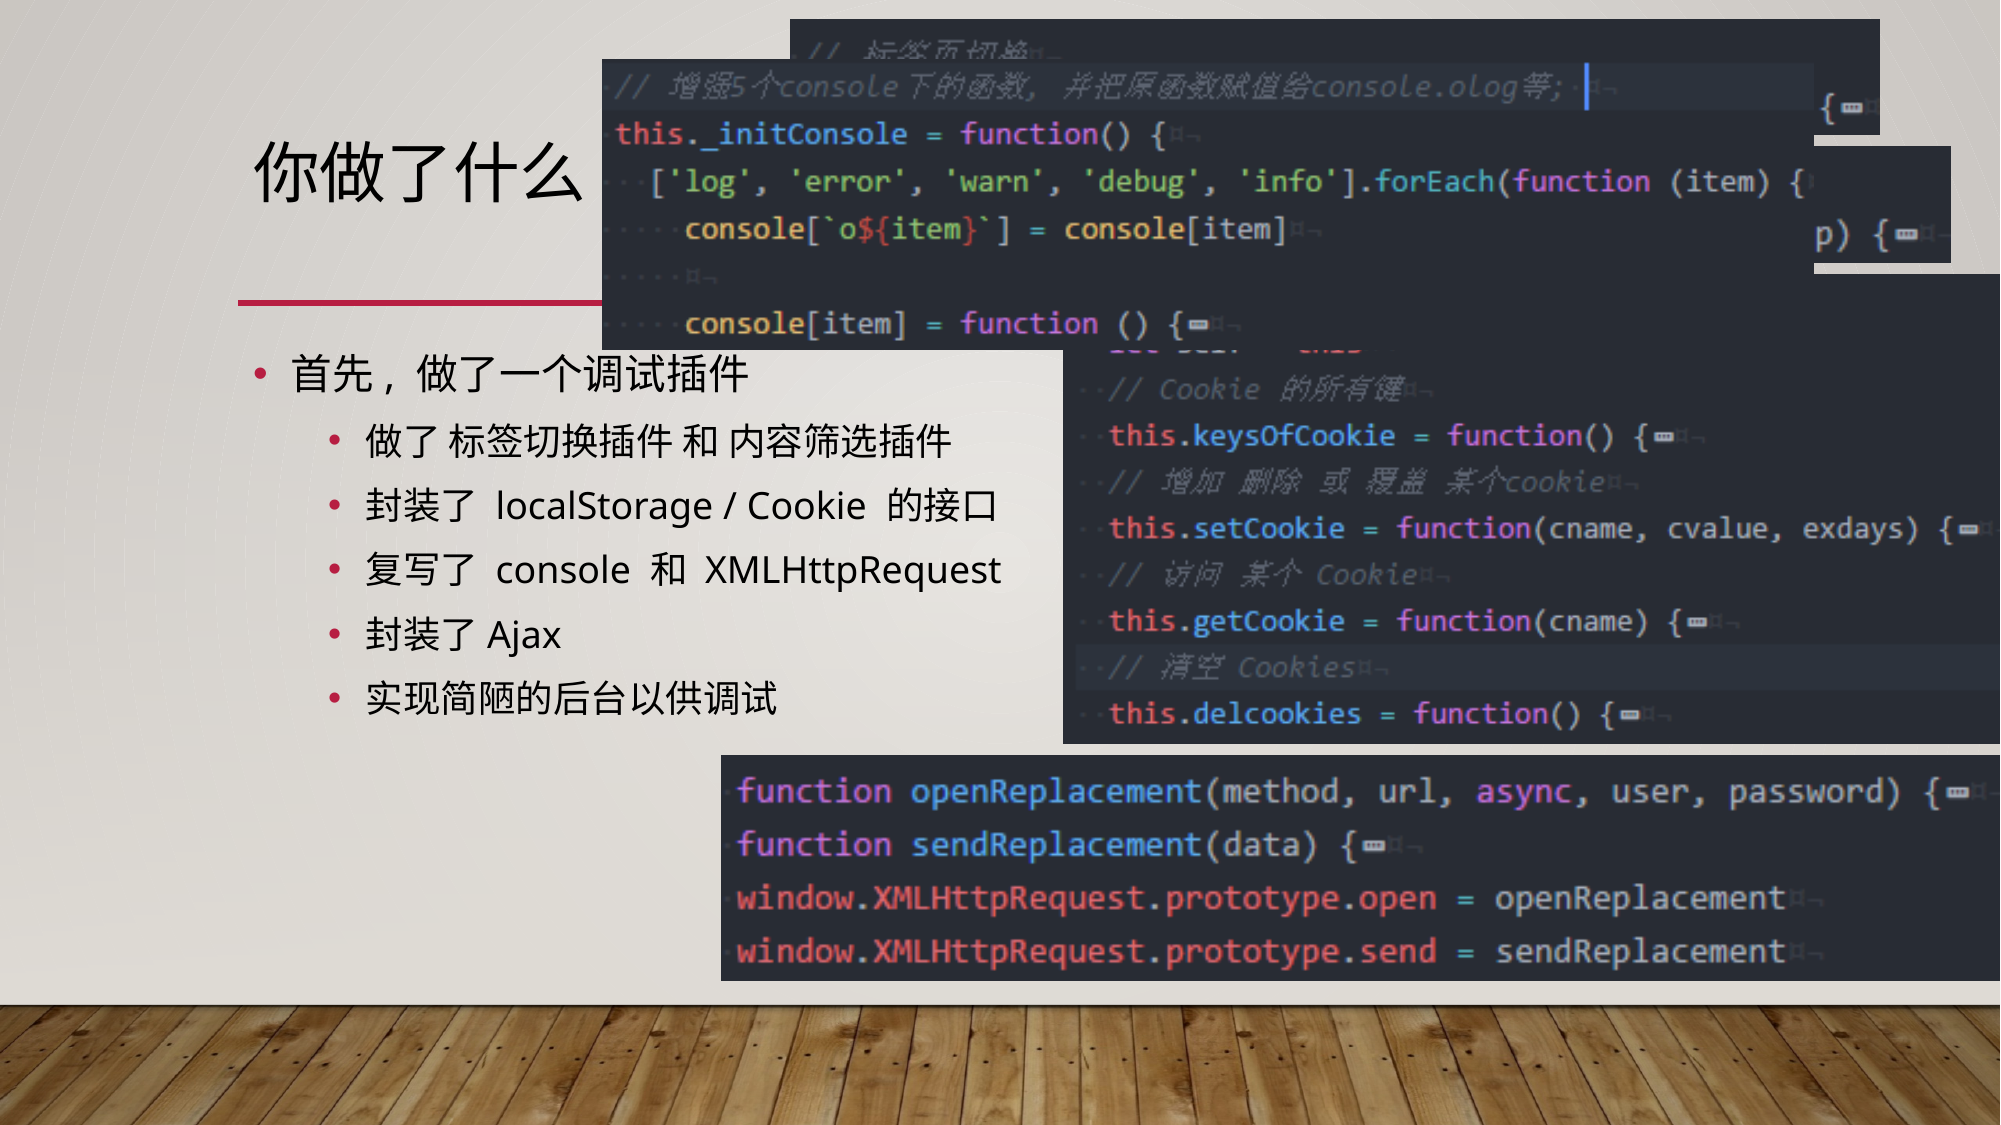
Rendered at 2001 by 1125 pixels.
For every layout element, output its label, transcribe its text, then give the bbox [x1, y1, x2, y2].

picture [0, 1005, 2000, 1125]
picture [720, 755, 2000, 981]
picture [601, 18, 2000, 744]
title 你做了什么 [238, 131, 601, 305]
list 首先, 做了一个调试插件 做了 标签切换插件 和 内容筛选插件 封装了 localStorage / Cookie 的接口 复写了 console 和 XMLHttpRequest 封装了Ajax 实现简陋的后台以供调试 [238, 330, 1814, 897]
